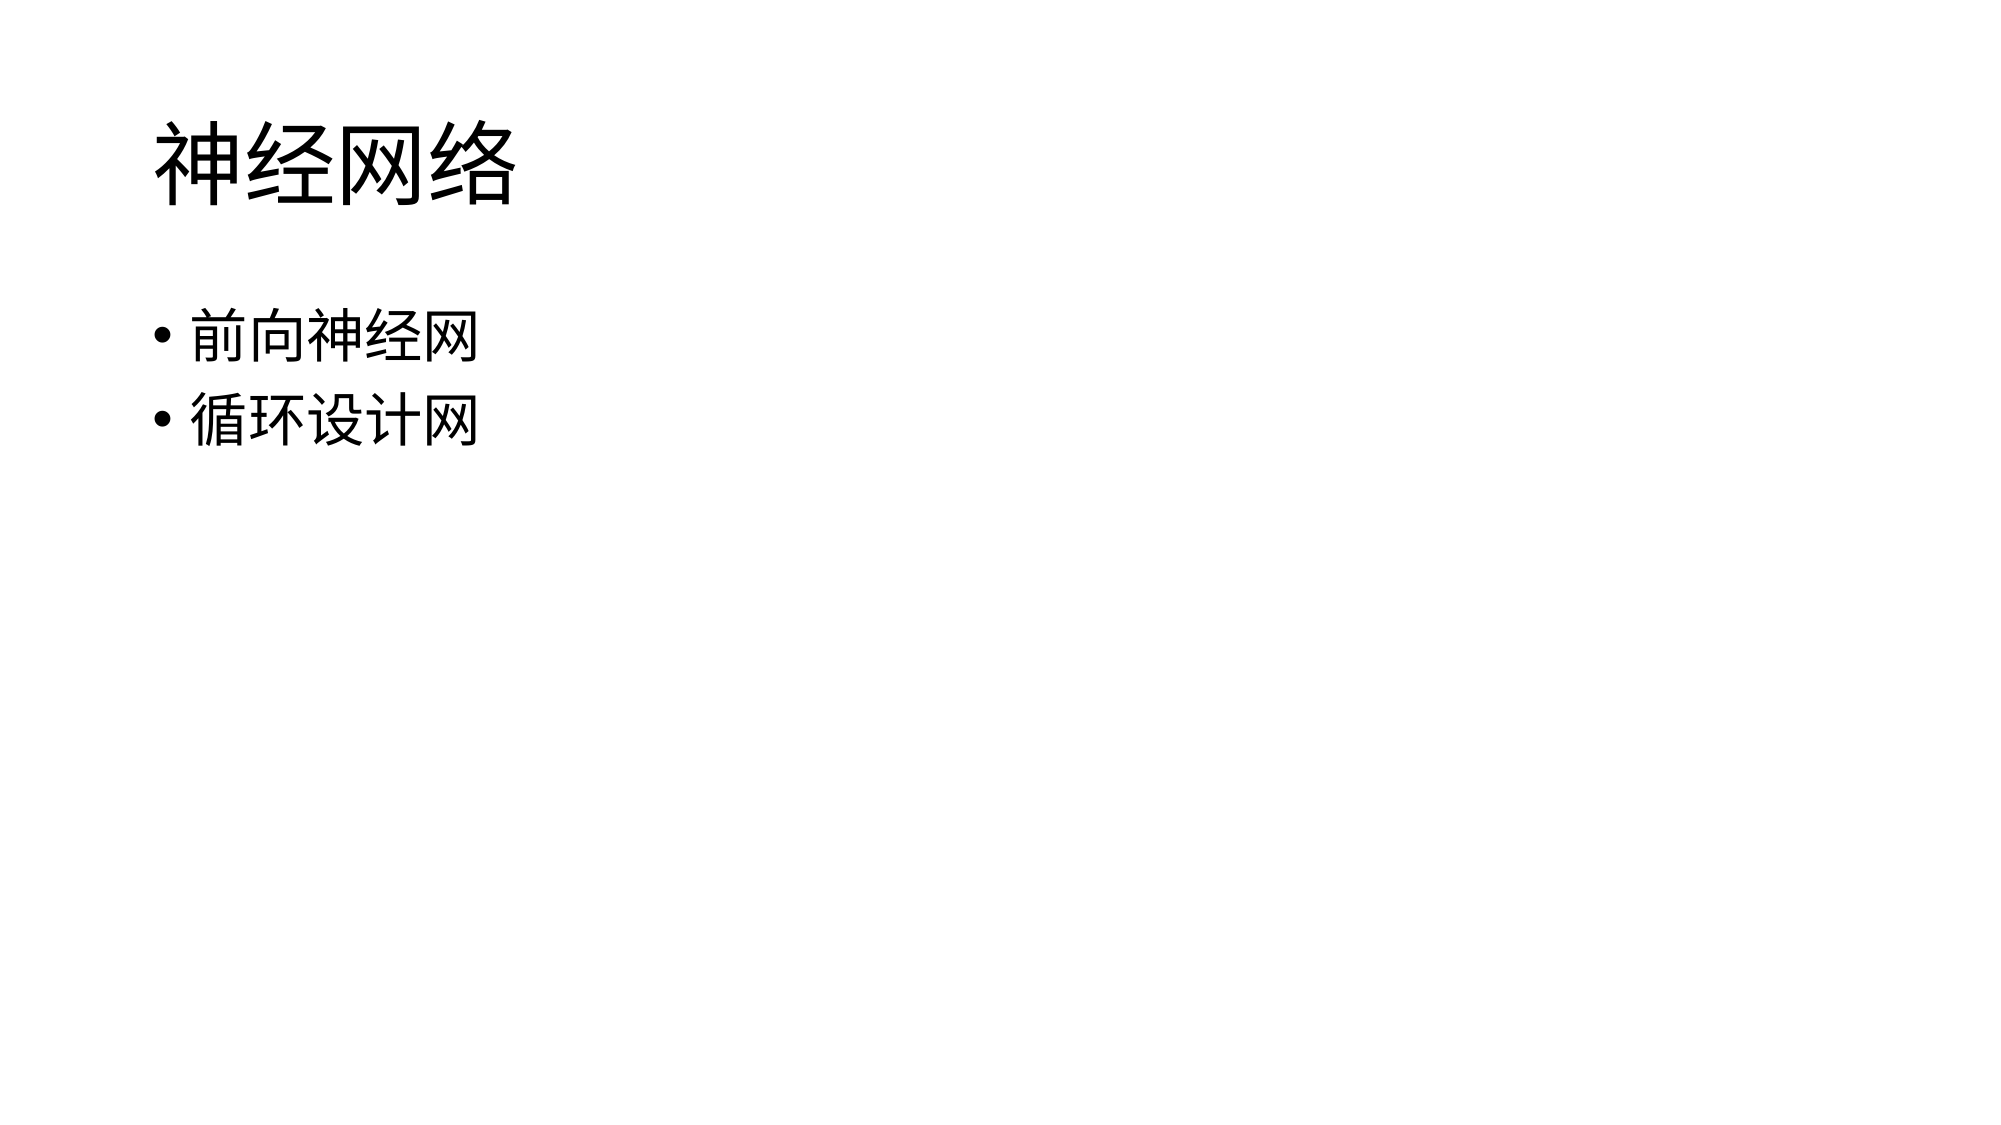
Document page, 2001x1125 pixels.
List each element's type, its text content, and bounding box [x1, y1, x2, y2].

title 神经网络 [137, 59, 1863, 278]
list 前向神经网 循环设计网 [137, 299, 1863, 1014]
